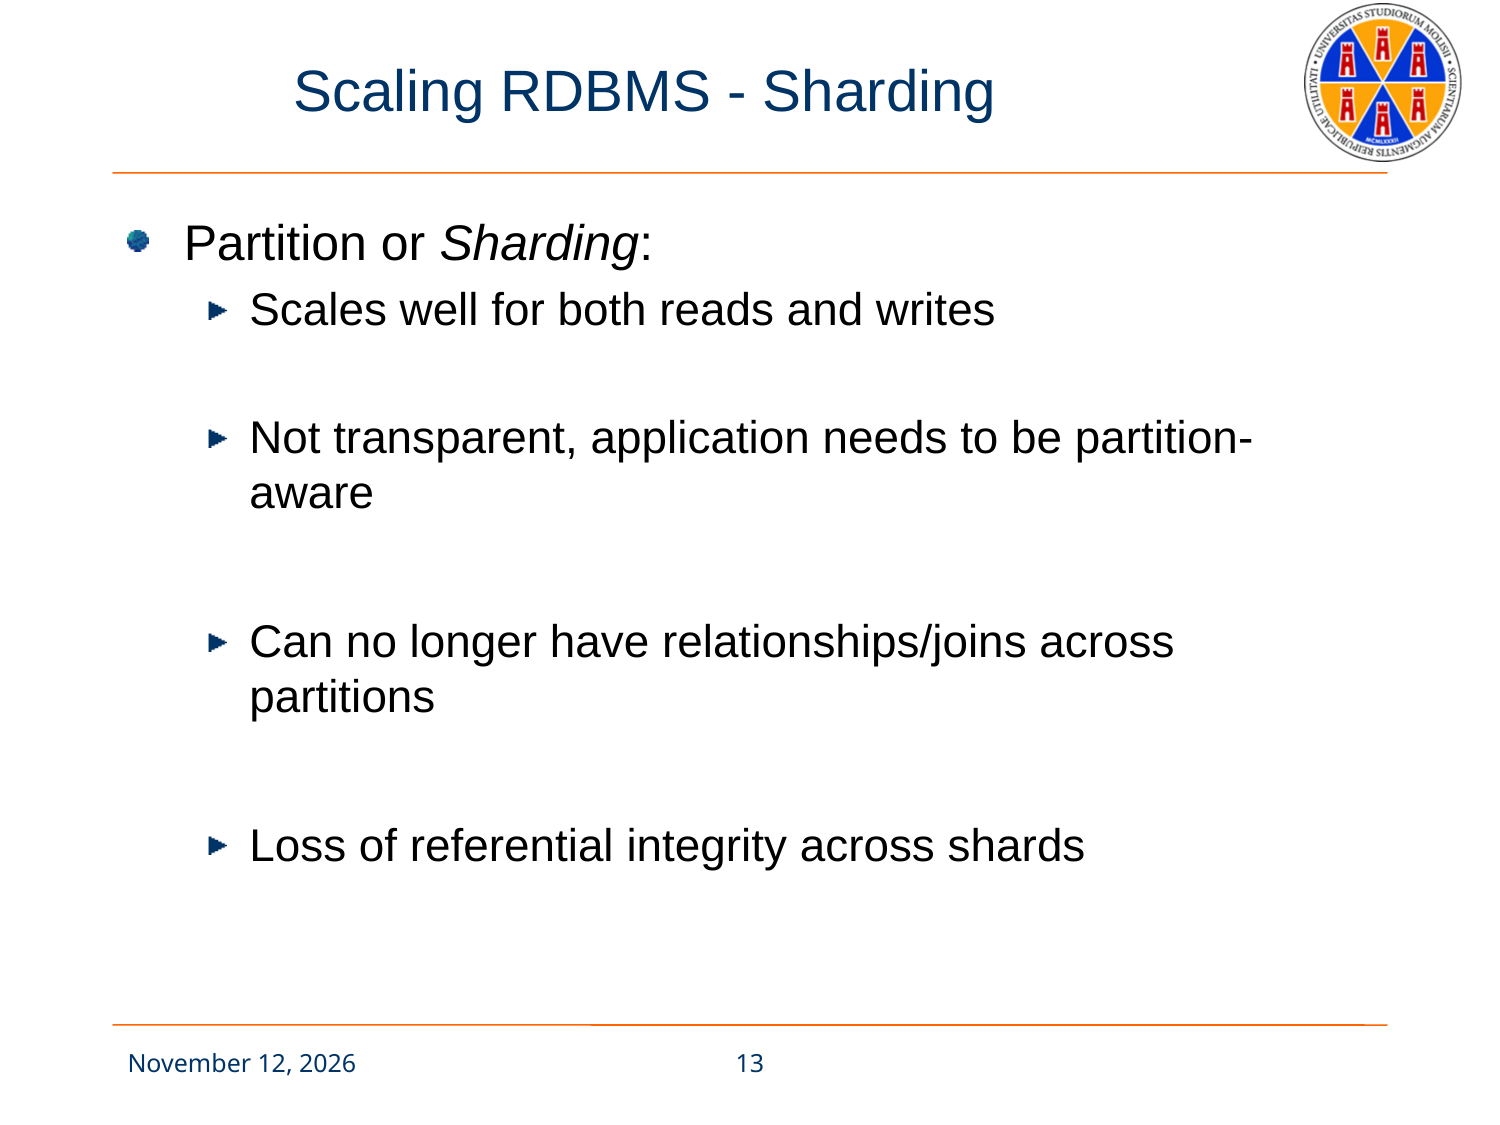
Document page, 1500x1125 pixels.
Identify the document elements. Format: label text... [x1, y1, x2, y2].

list Partition or Sharding: Scales well for both reads and writes Not transparent, application needs to be partition-aware Can no longer have relationships/joins across partitions Loss of referential integrity across shards [112, 203, 1388, 988]
picture [1269, 0, 1500, 166]
picture [202, 423, 227, 448]
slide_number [112, 1039, 664, 1080]
picture [202, 830, 227, 855]
title Scaling RDBMS - Sharding [278, 18, 1211, 157]
picture [202, 295, 227, 320]
picture [127, 230, 149, 252]
picture [202, 627, 227, 652]
slide_number 13 [670, 1039, 830, 1078]
